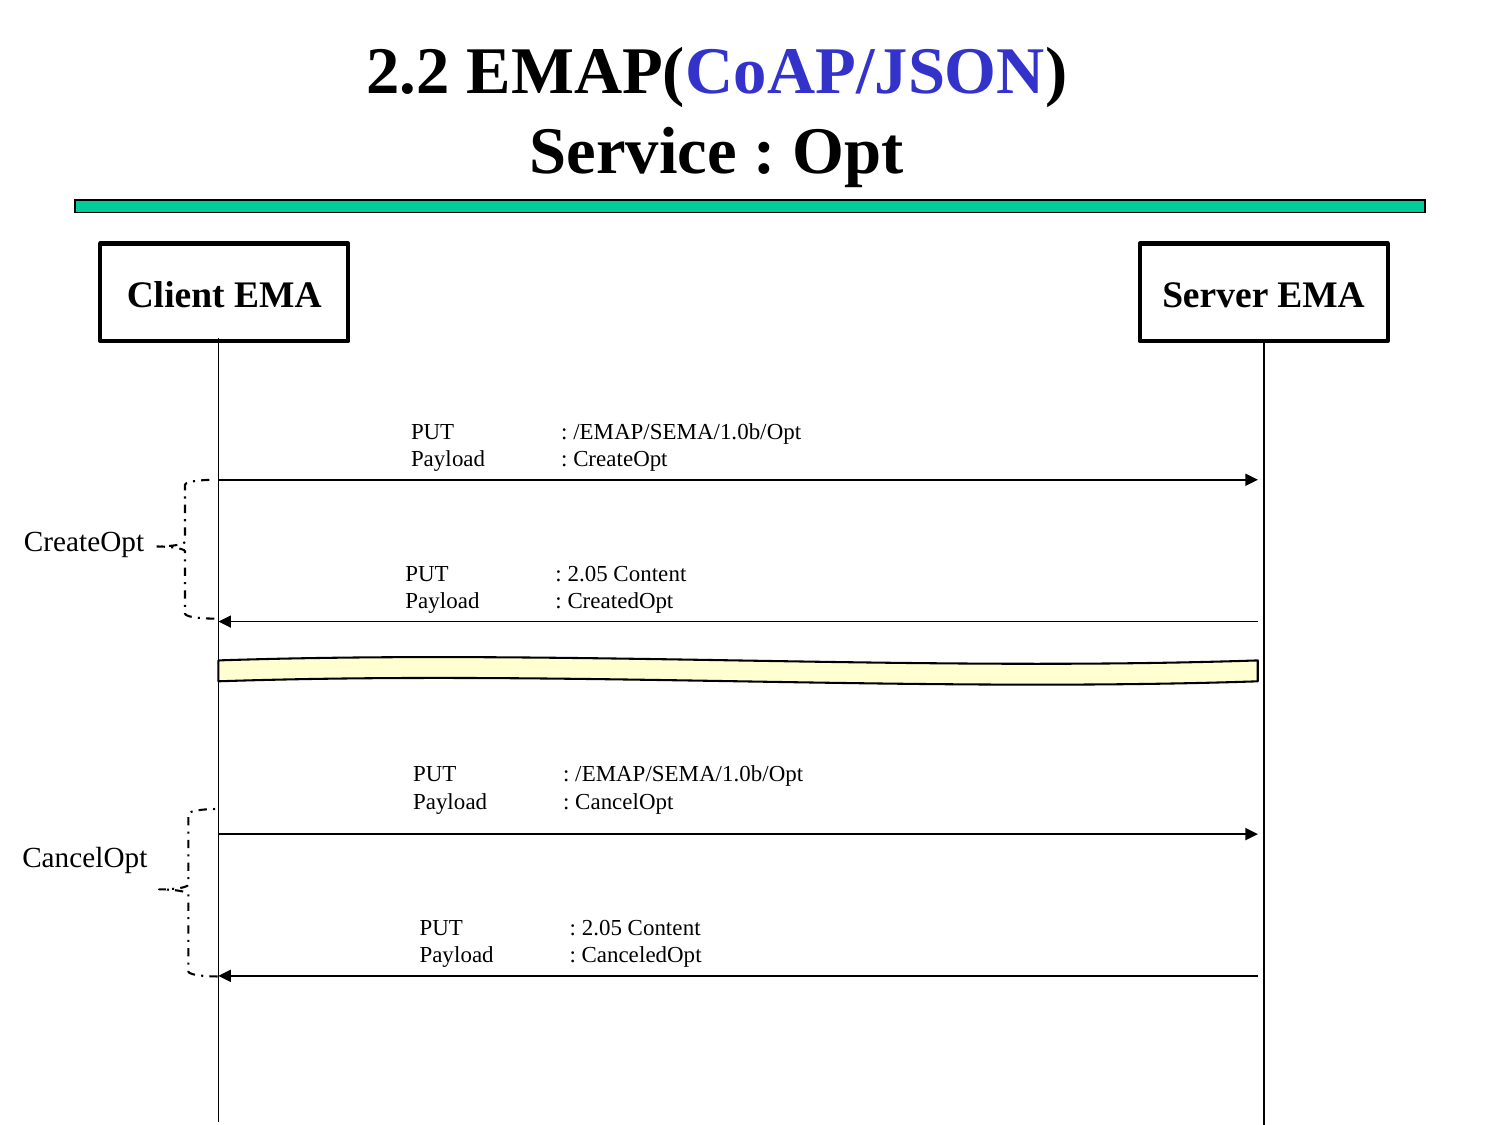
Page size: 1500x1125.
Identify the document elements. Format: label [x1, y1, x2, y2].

text_box [98, 241, 1258, 1123]
text_box [398, 751, 819, 822]
text_box [1138, 241, 1390, 1125]
text_box [9, 479, 215, 619]
text_box [7, 830, 163, 881]
title [4, 38, 1430, 176]
